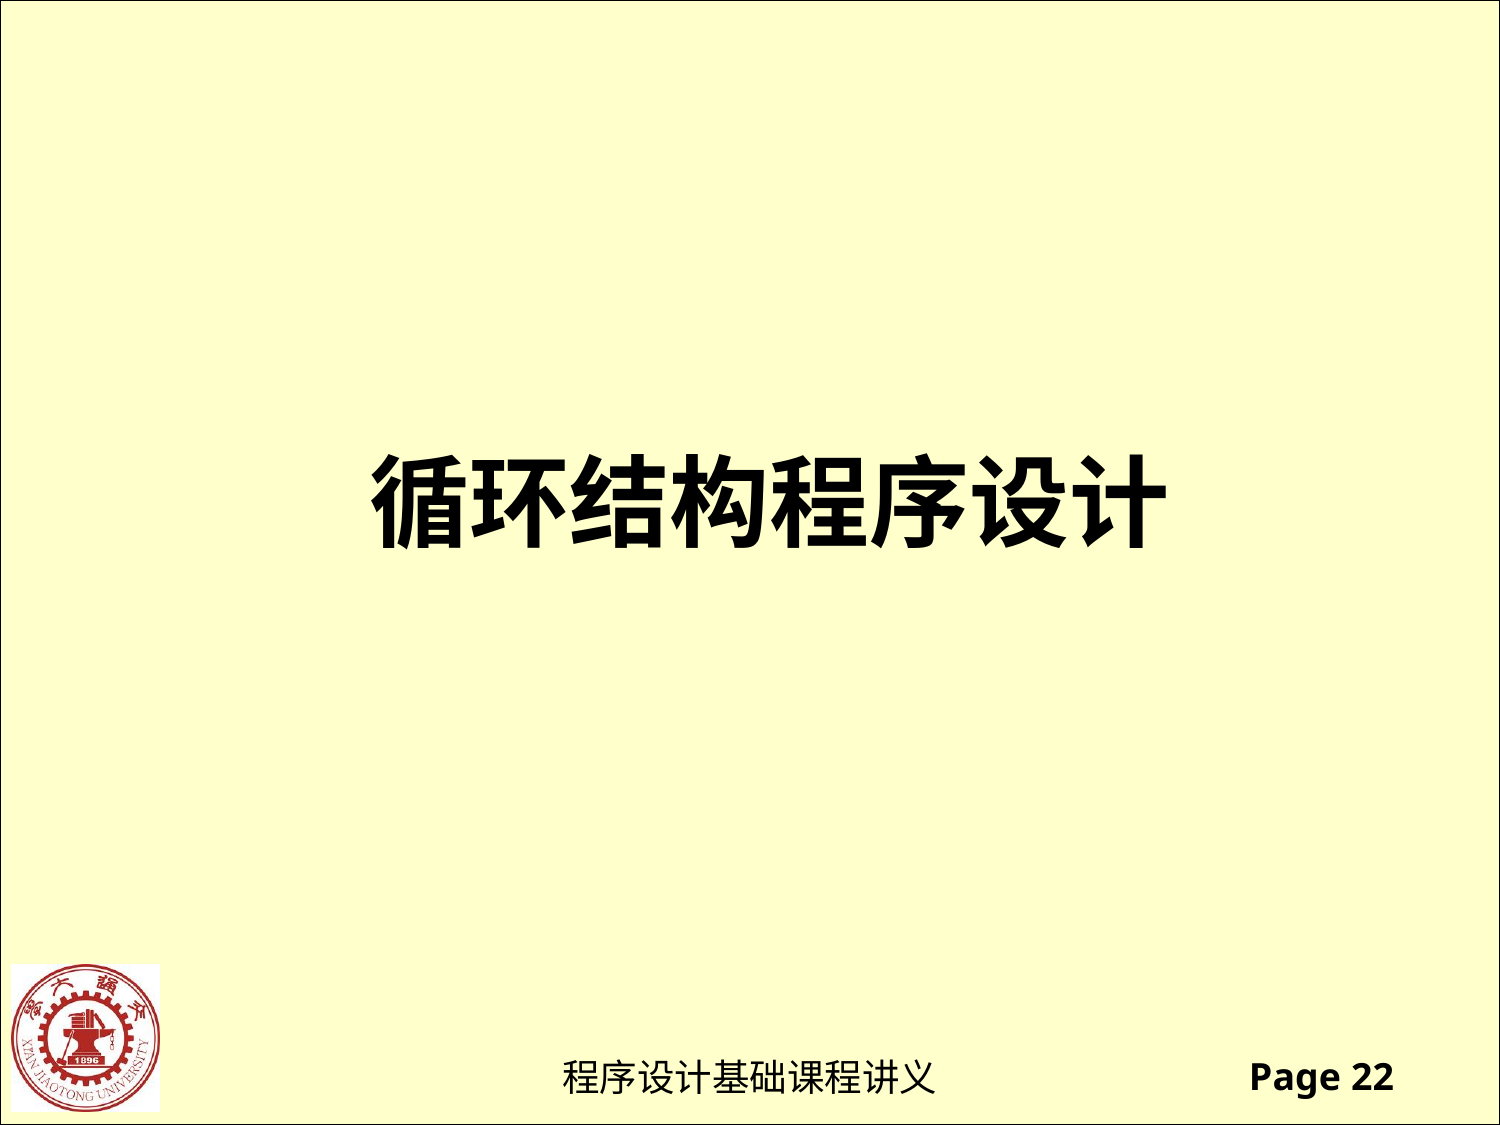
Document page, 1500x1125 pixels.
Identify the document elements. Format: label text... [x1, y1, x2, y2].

picture [11, 964, 160, 1112]
text_box 循环结构程序设计 [354, 432, 1185, 568]
